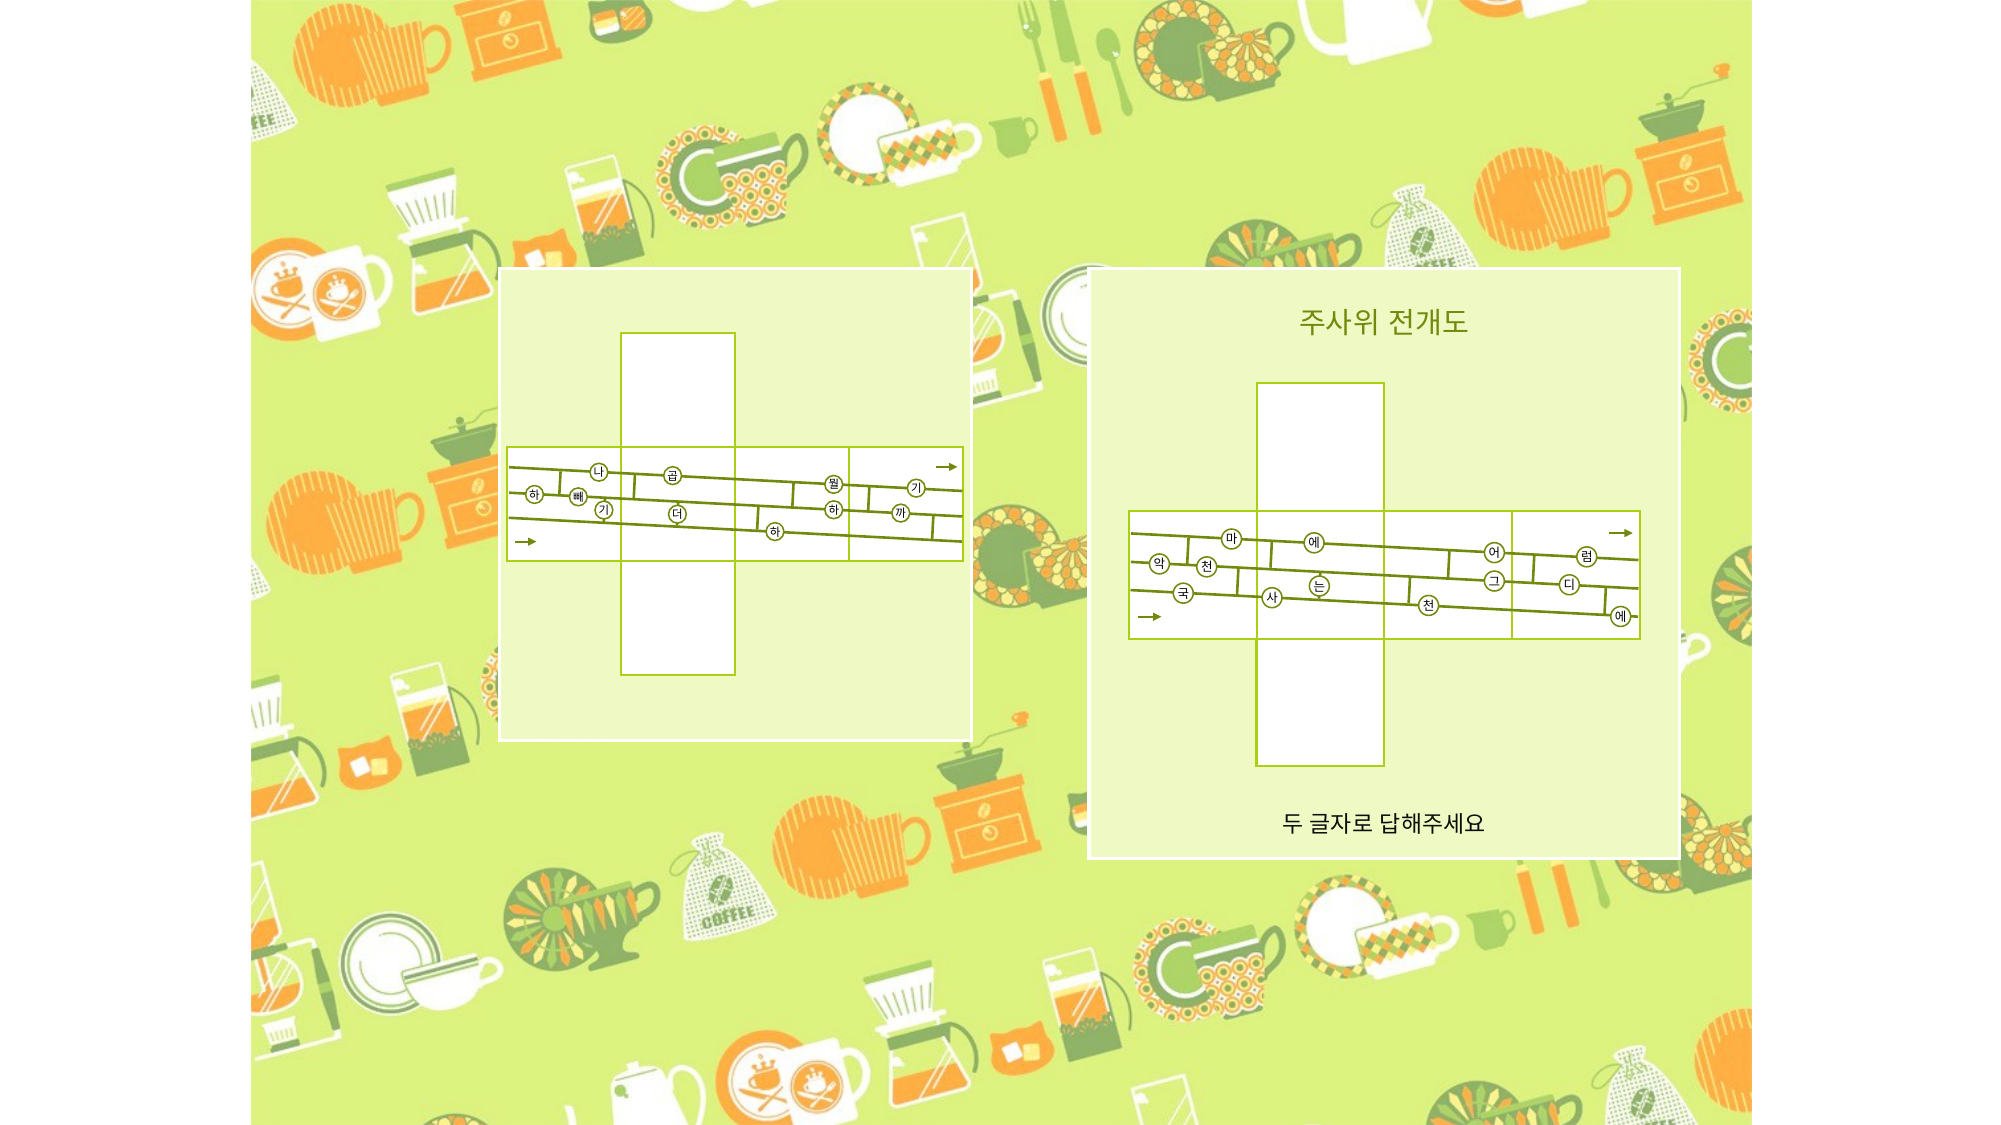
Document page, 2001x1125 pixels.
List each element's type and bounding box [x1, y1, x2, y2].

text_box [507, 306, 964, 703]
text_box [1088, 268, 1680, 859]
picture [251, 0, 1752, 1125]
